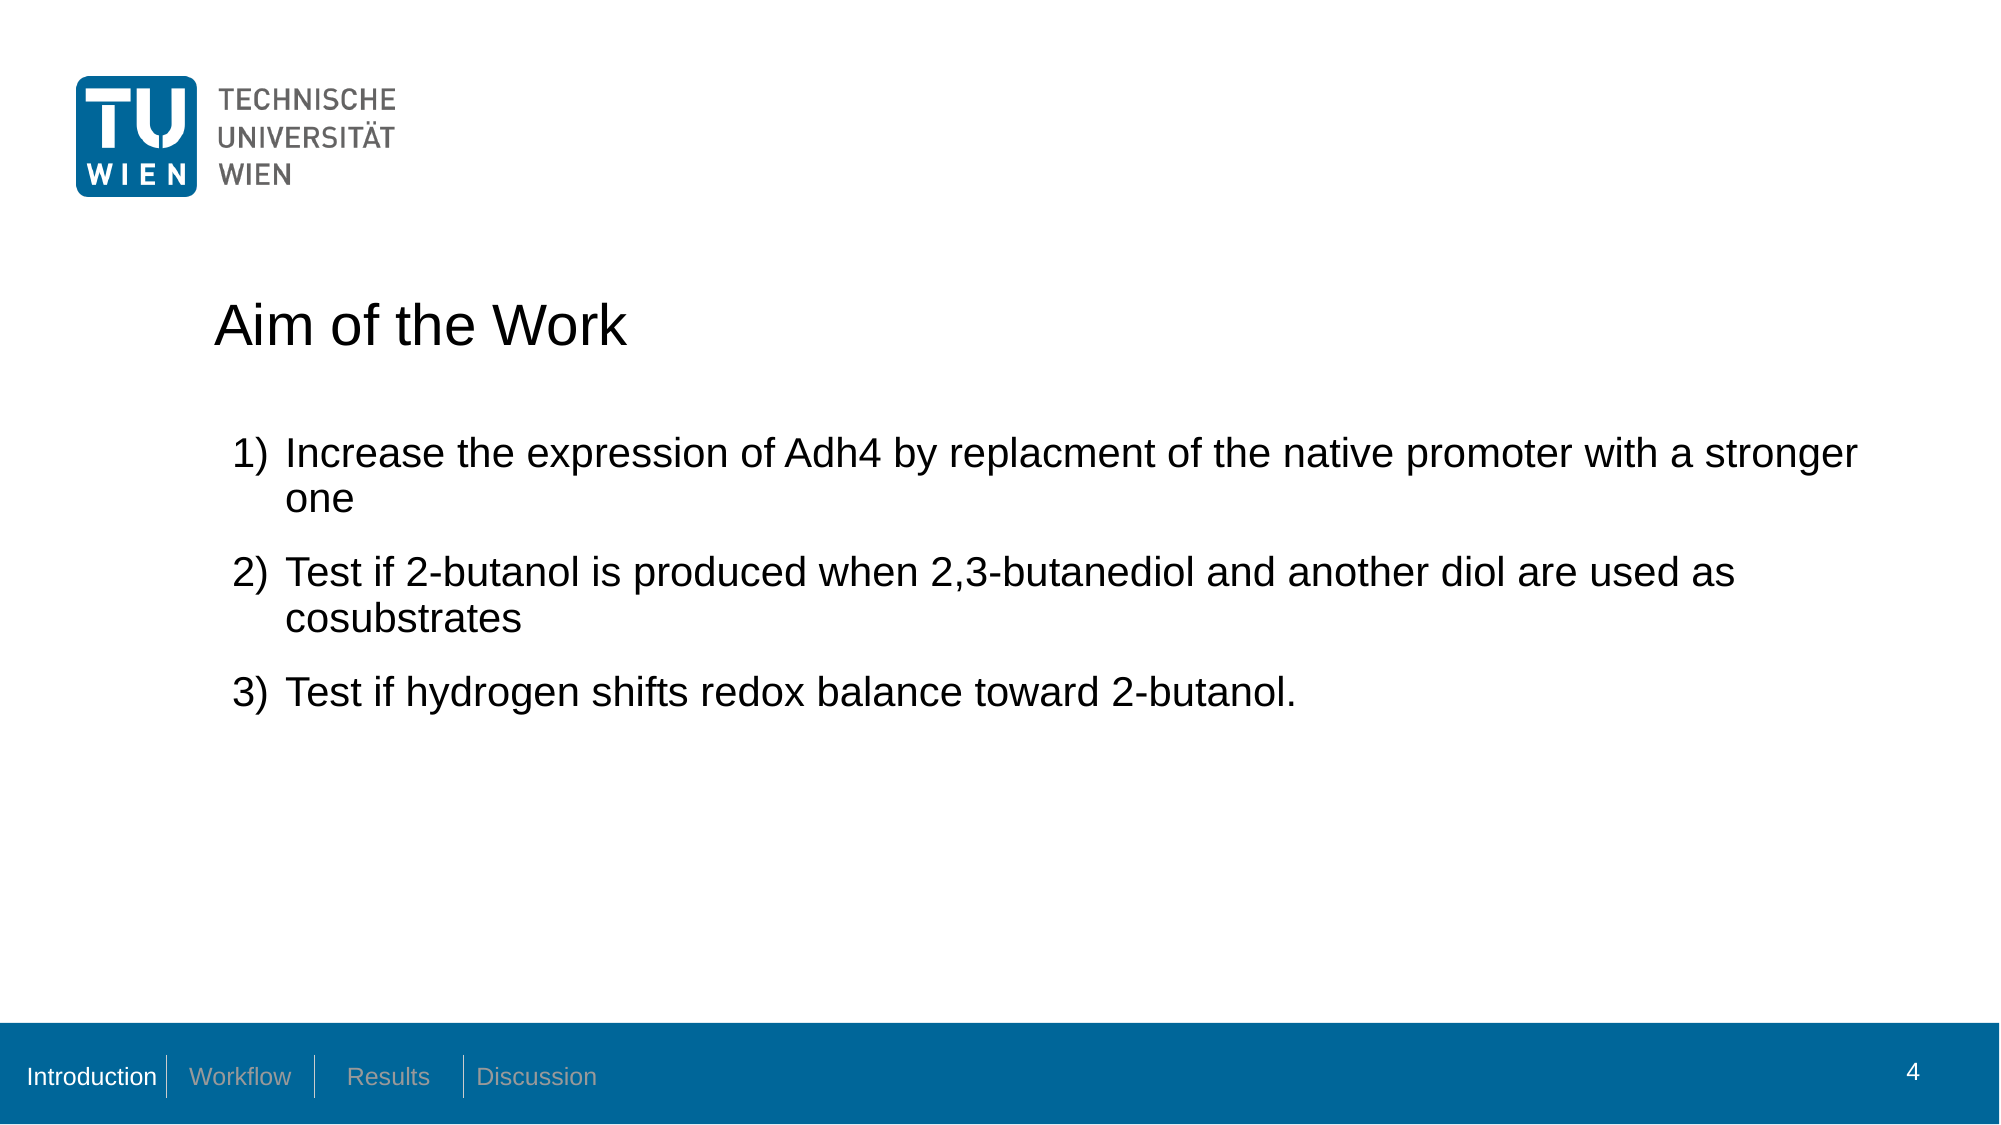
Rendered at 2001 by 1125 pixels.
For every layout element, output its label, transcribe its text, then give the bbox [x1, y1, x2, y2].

picture [86, 89, 130, 101]
title Aim of the Work [214, 254, 1921, 390]
picture [163, 89, 184, 147]
table_header Discussion [464, 1055, 611, 1098]
picture [76, 76, 84, 84]
table_header Introduction [18, 1055, 166, 1098]
slide_number 4 [1785, 1047, 1921, 1094]
picture [189, 76, 395, 197]
picture [88, 164, 112, 184]
picture [76, 190, 82, 197]
picture [103, 106, 114, 147]
list Increase the expression of Adh4 by replacment of the native promoter with a stronger one Test if 2-butanol is produced when 2,3-butanediol and another diol are used as cosubstrates Test if hydrogen shifts redox balance toward 2-butanol. [214, 431, 1921, 940]
table_header Results [315, 1055, 463, 1098]
picture [137, 89, 158, 147]
picture [169, 164, 184, 184]
picture [141, 164, 154, 184]
table_header Workflow [167, 1055, 314, 1098]
